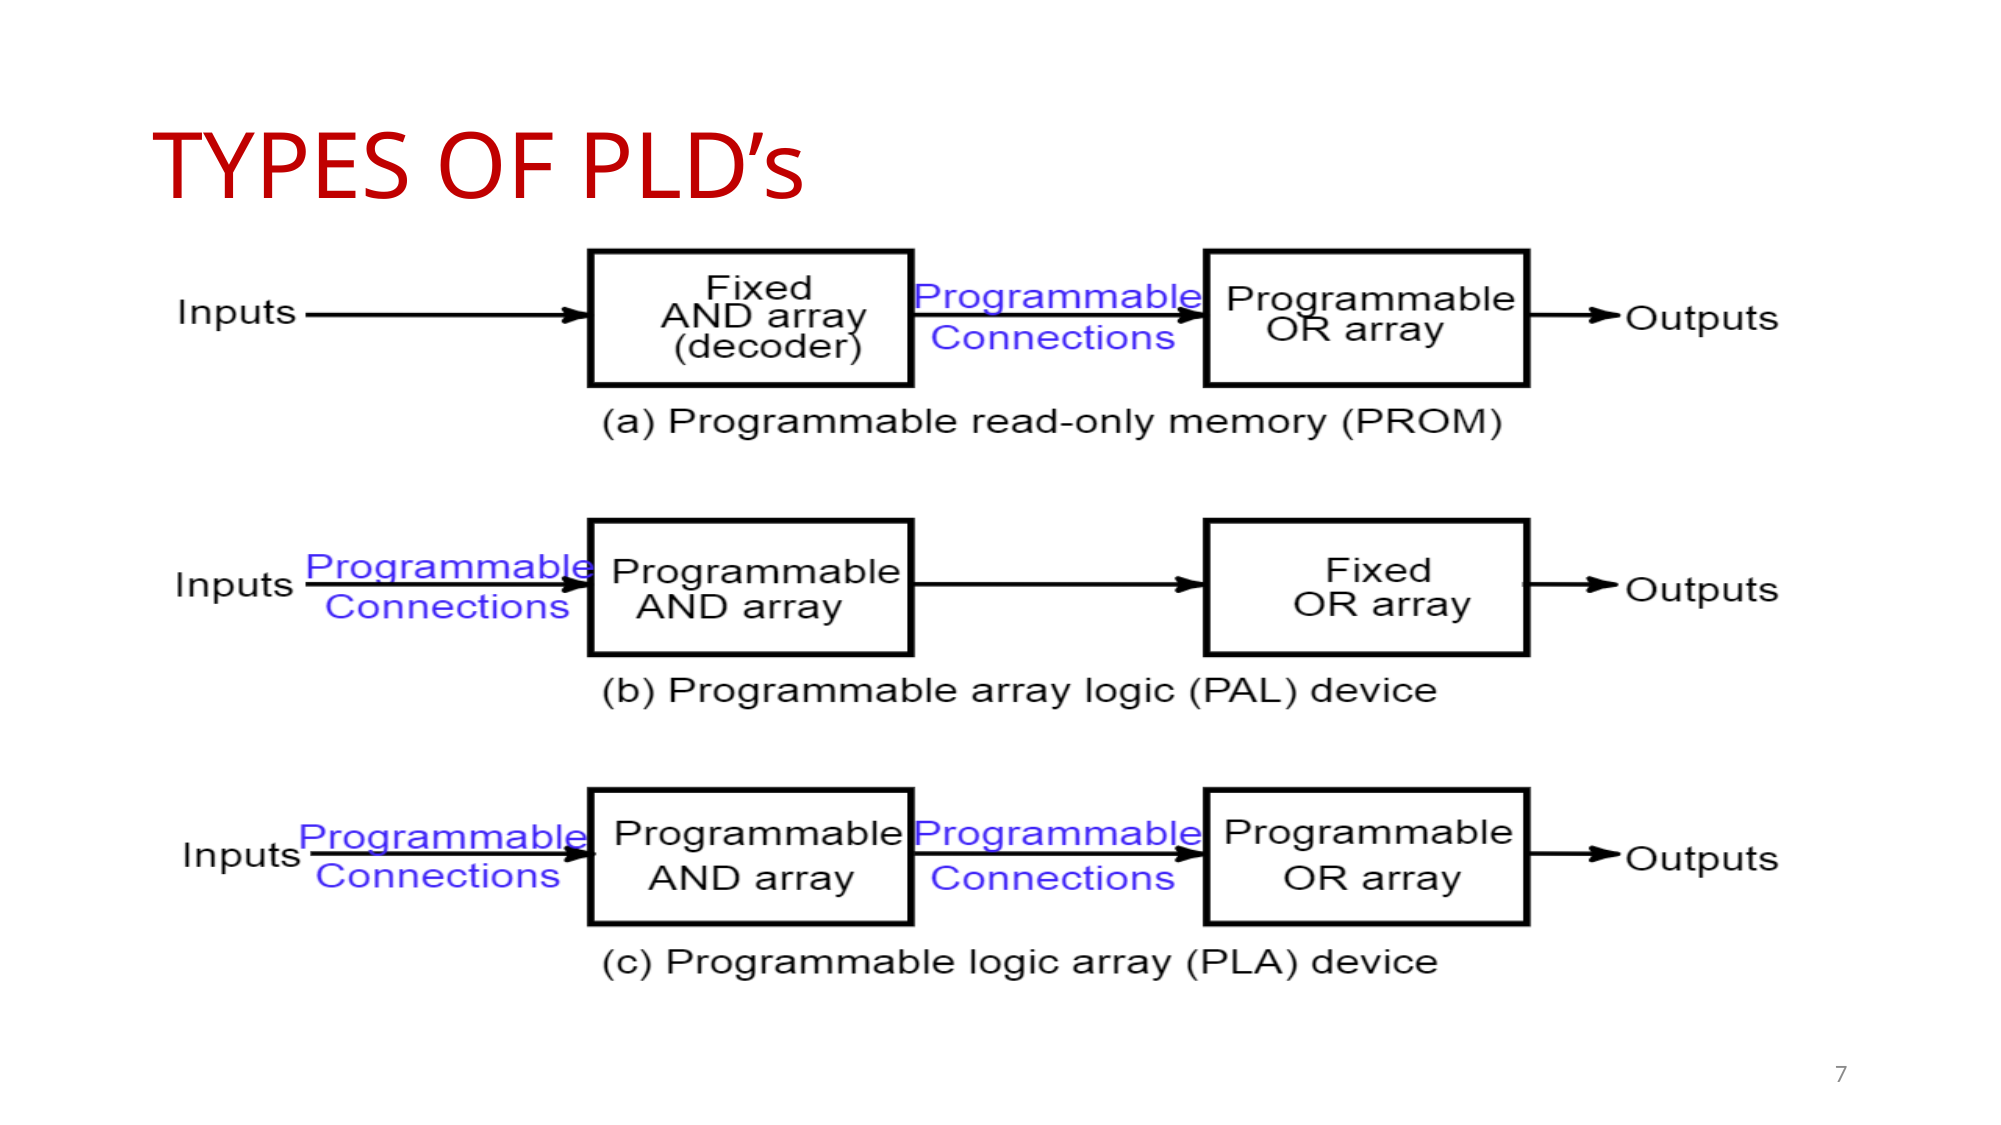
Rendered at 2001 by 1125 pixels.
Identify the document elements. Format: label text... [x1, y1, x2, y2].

title TYPES OF PLD’s [137, 59, 1863, 278]
picture [137, 210, 1833, 993]
slide_number 7 [1412, 1042, 1863, 1103]
